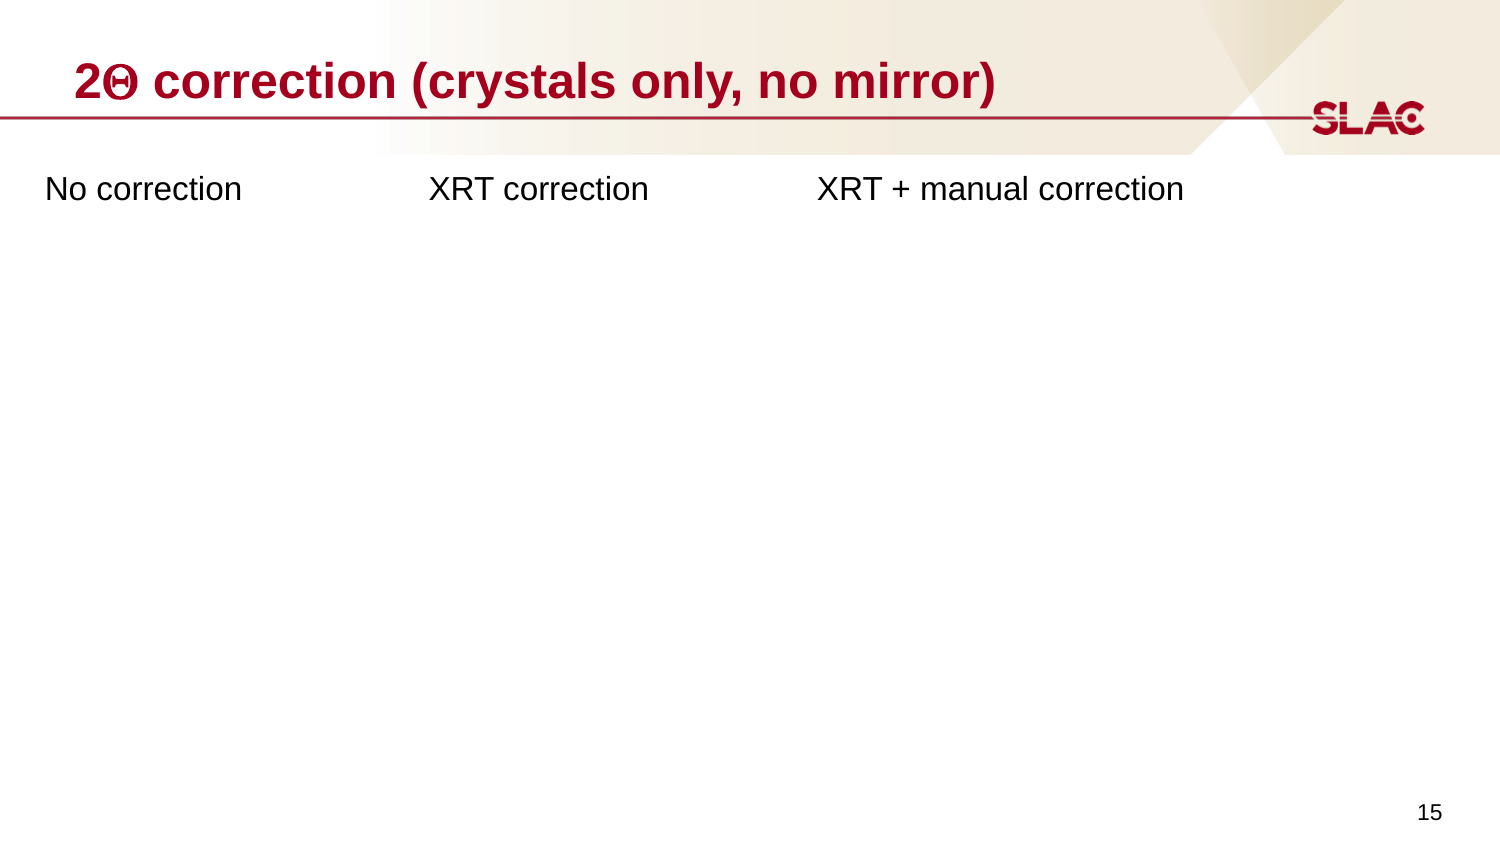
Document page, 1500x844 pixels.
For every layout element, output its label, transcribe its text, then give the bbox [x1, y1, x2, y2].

text_box No correction [30, 159, 258, 214]
text_box XRT + manual correction [802, 159, 1201, 214]
picture [0, 0, 1500, 155]
text_box XRT correction [413, 159, 665, 214]
title 2Q correction (crystals only, no mirror) [74, 15, 1404, 109]
slide_number 15 [1405, 777, 1458, 844]
